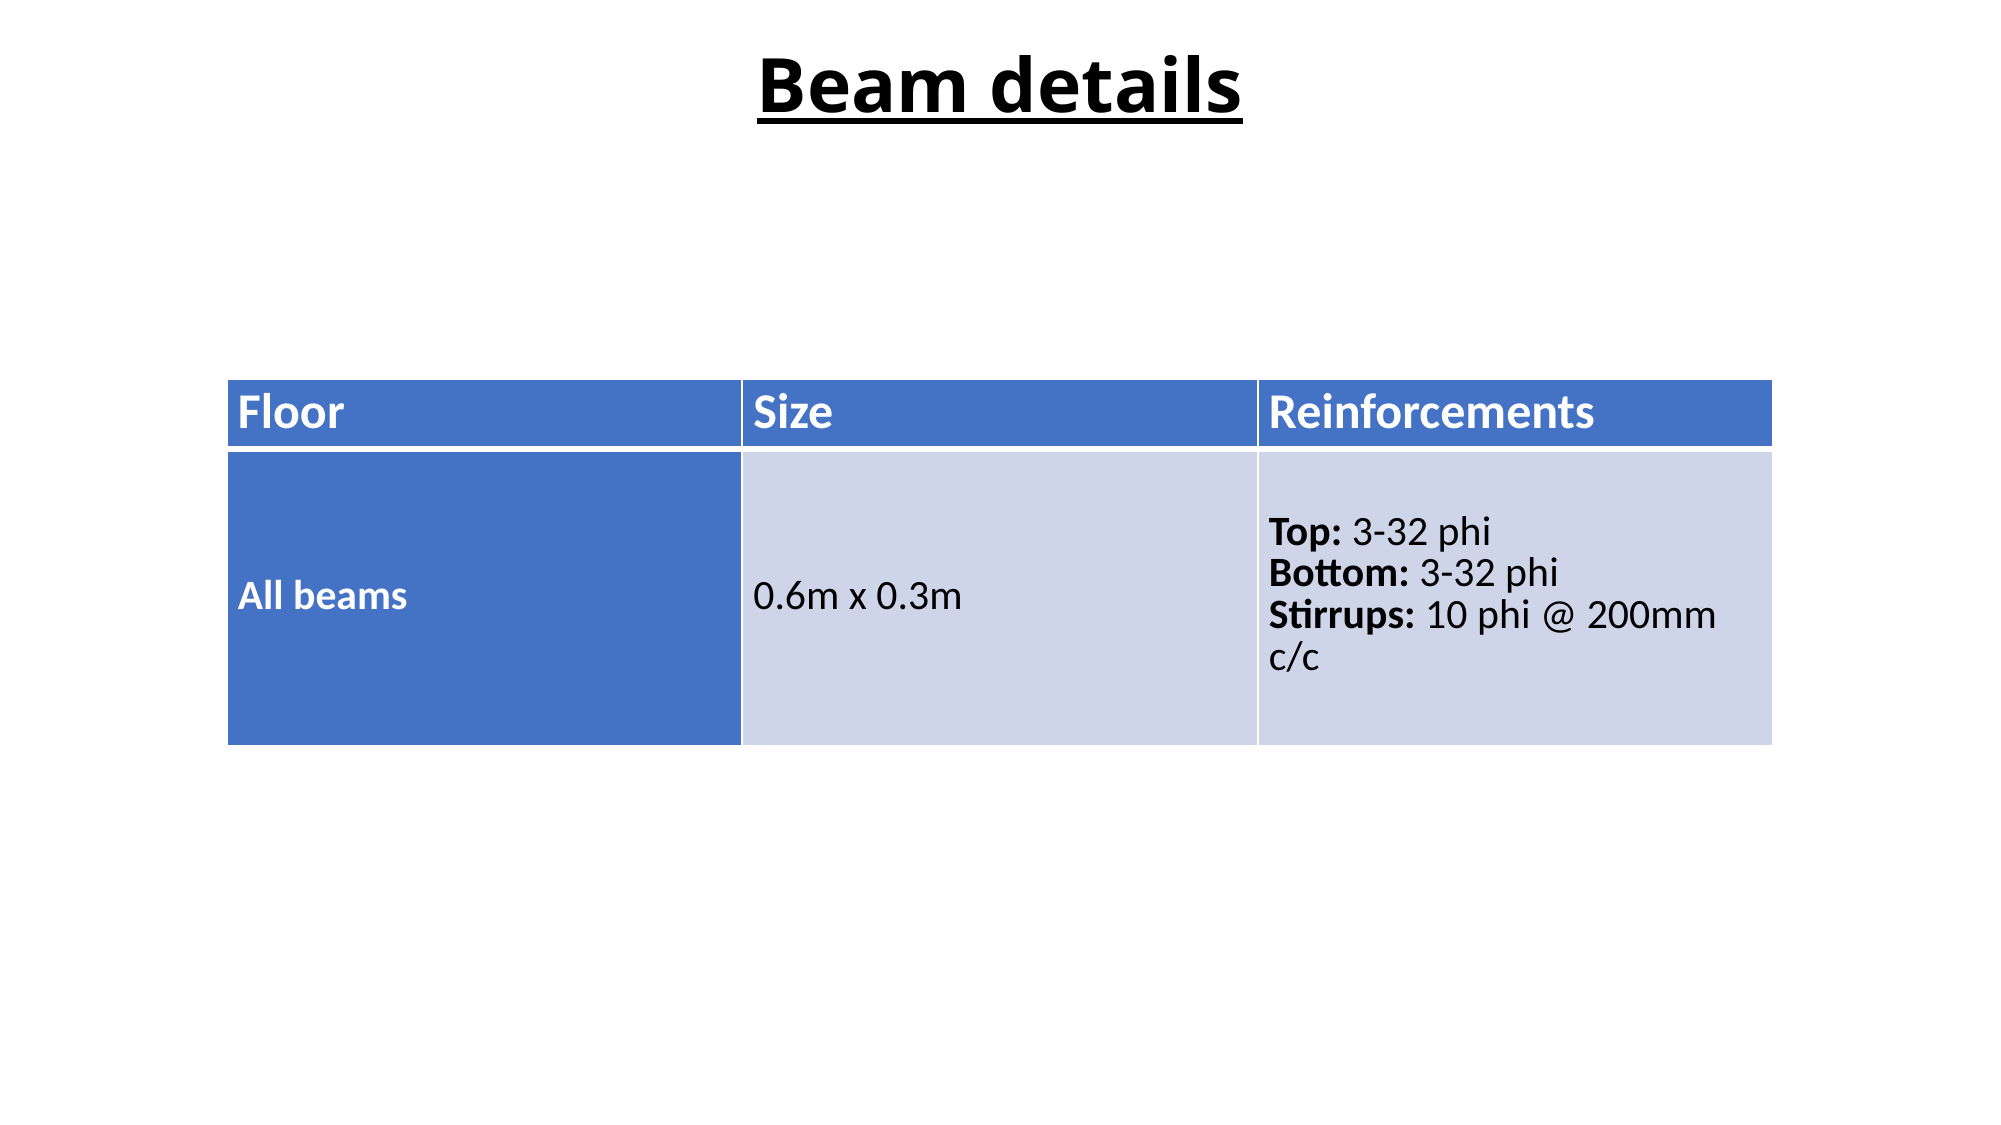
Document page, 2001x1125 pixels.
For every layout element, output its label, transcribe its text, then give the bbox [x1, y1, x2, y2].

table_cell Top: 3-32 phi Bottom: 3-32 phi Stirrups: 10 phi @ 200mm c/c [1259, 452, 1772, 745]
title Beam details [137, 3, 1863, 174]
table_header Size [743, 380, 1257, 446]
table_header Floor [228, 380, 741, 446]
table_header Reinforcements [1259, 380, 1772, 446]
table_cell 0.6m x 0.3m [743, 452, 1257, 745]
table_cell All beams [228, 452, 741, 745]
